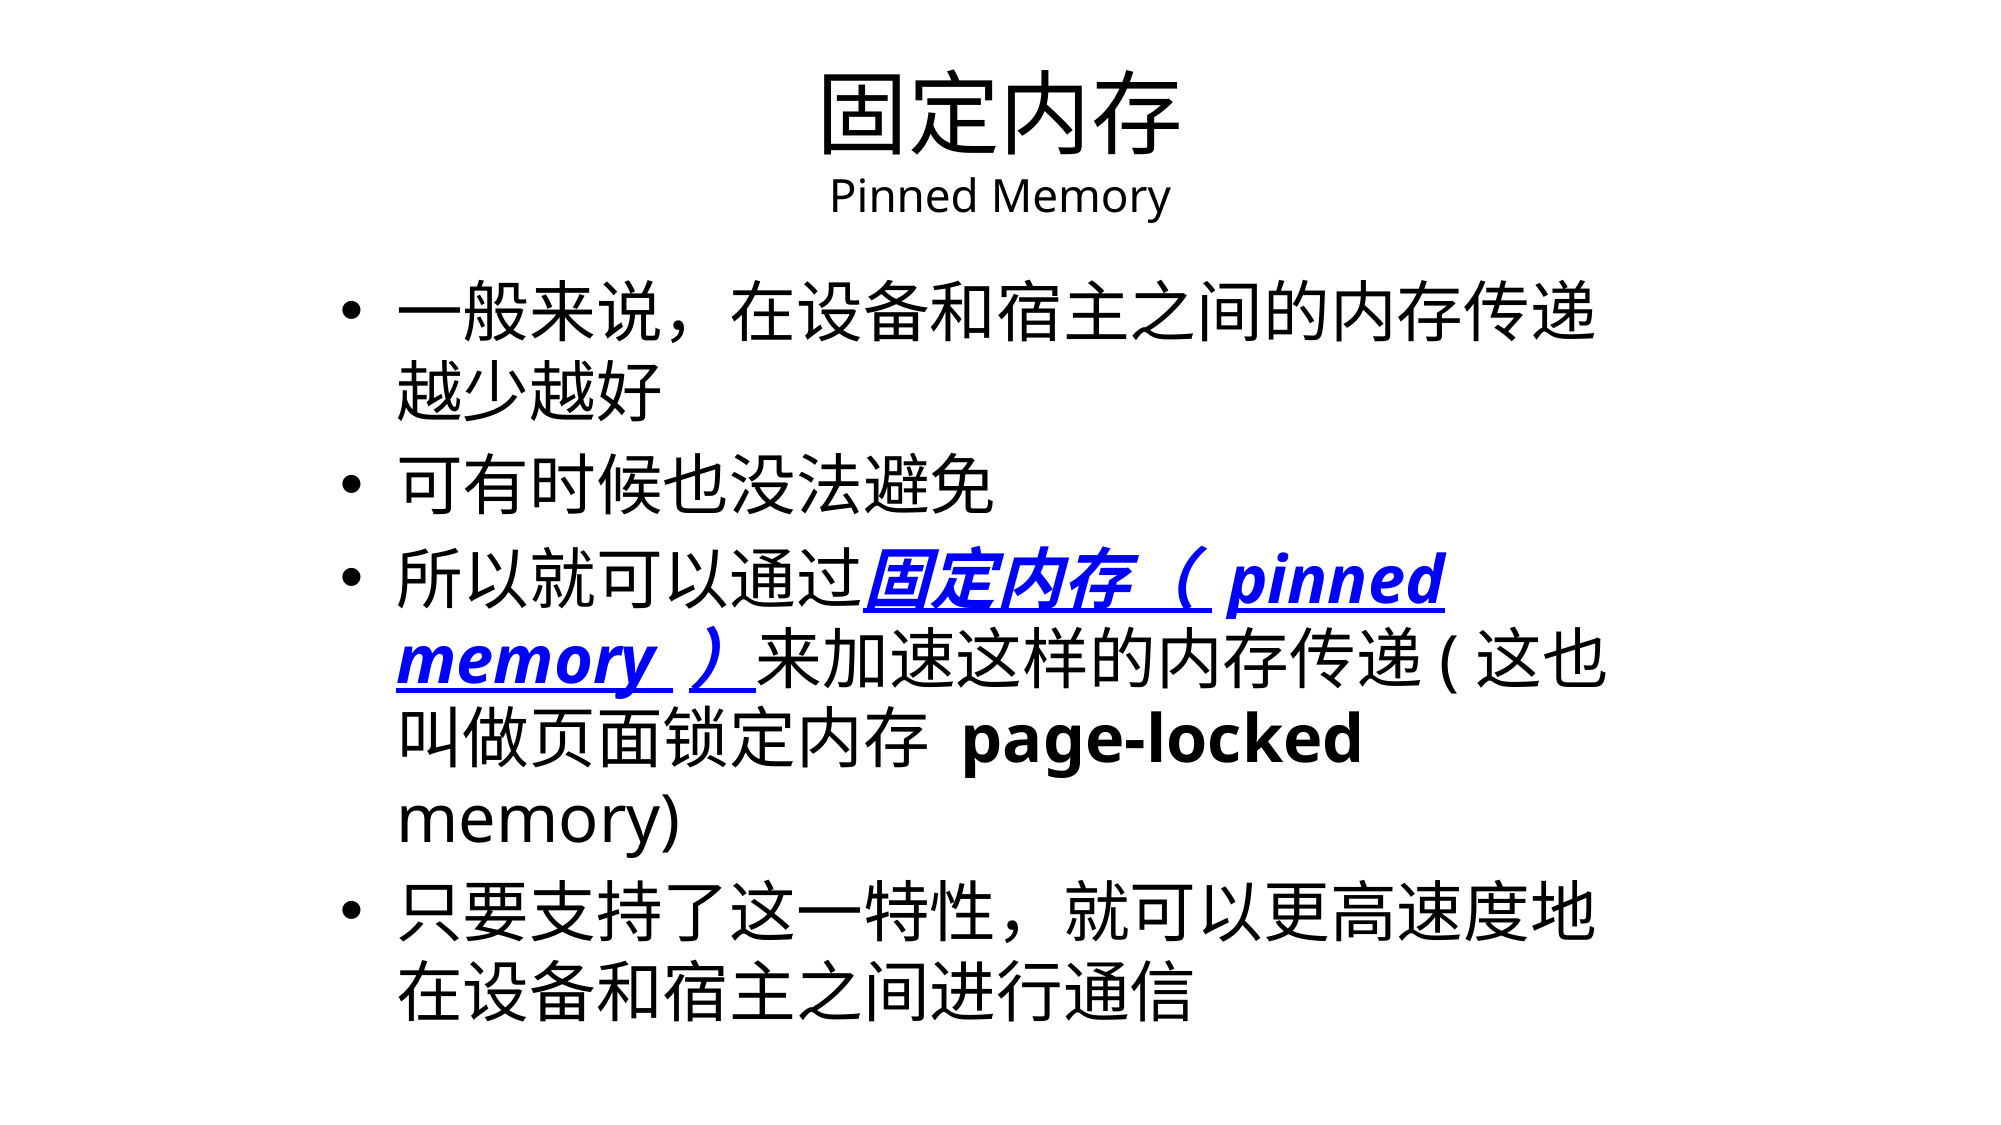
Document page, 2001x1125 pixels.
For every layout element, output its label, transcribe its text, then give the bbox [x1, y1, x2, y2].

text_box 固定内存 Pinned Memory [324, 45, 1675, 233]
text_box 一般来说，在设备和宿主之间的内存传递越少越好 可有时候也没法避免 所以就可以通过固定内存（ pinned memory ）来加速这样的内存传递(这也叫做页面锁定内存 page-locked memory) 只要支持了这一特性，就可以更高速度地在设备和宿主之间进行通信 [324, 262, 1675, 1005]
